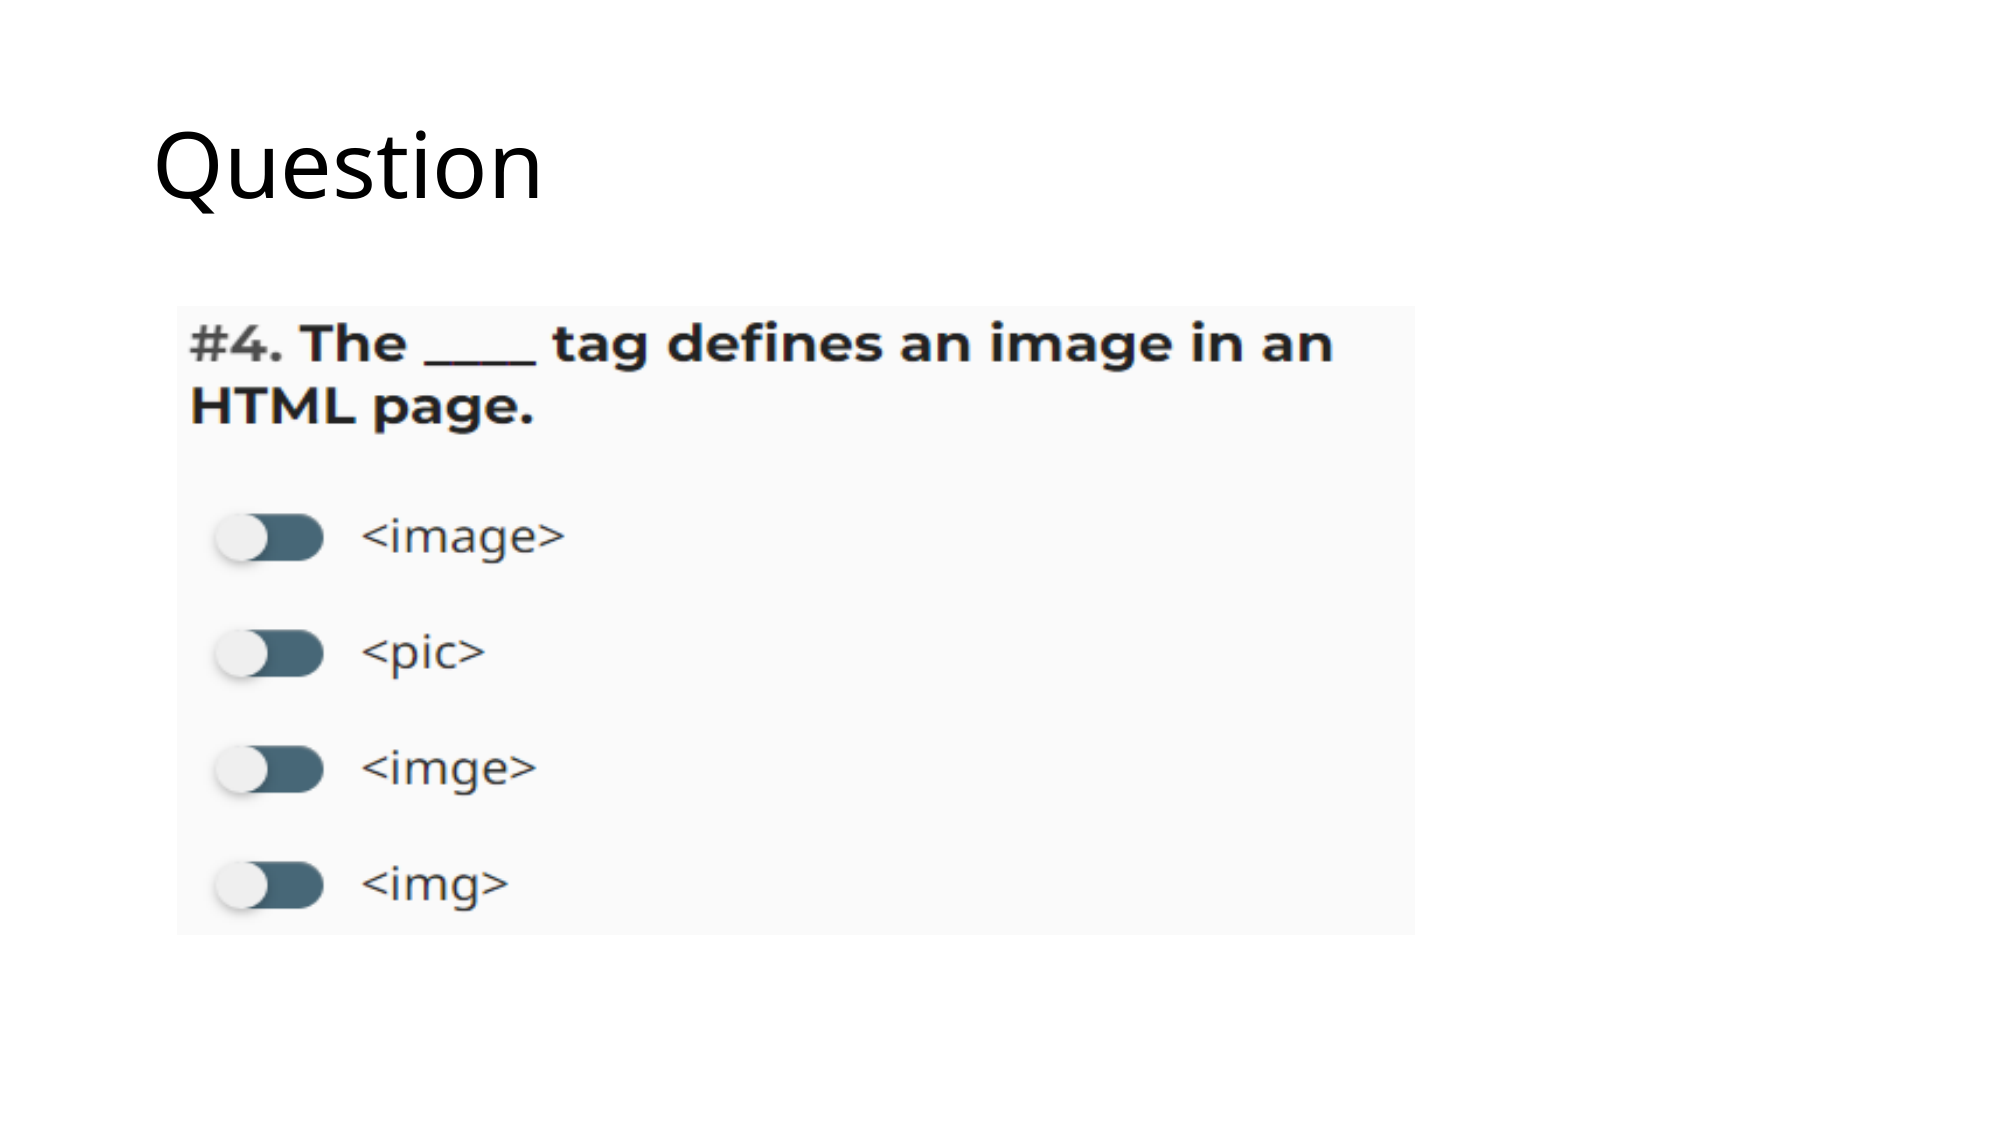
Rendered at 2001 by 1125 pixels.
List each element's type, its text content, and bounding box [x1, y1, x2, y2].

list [177, 306, 1415, 935]
title Question [137, 59, 1863, 278]
